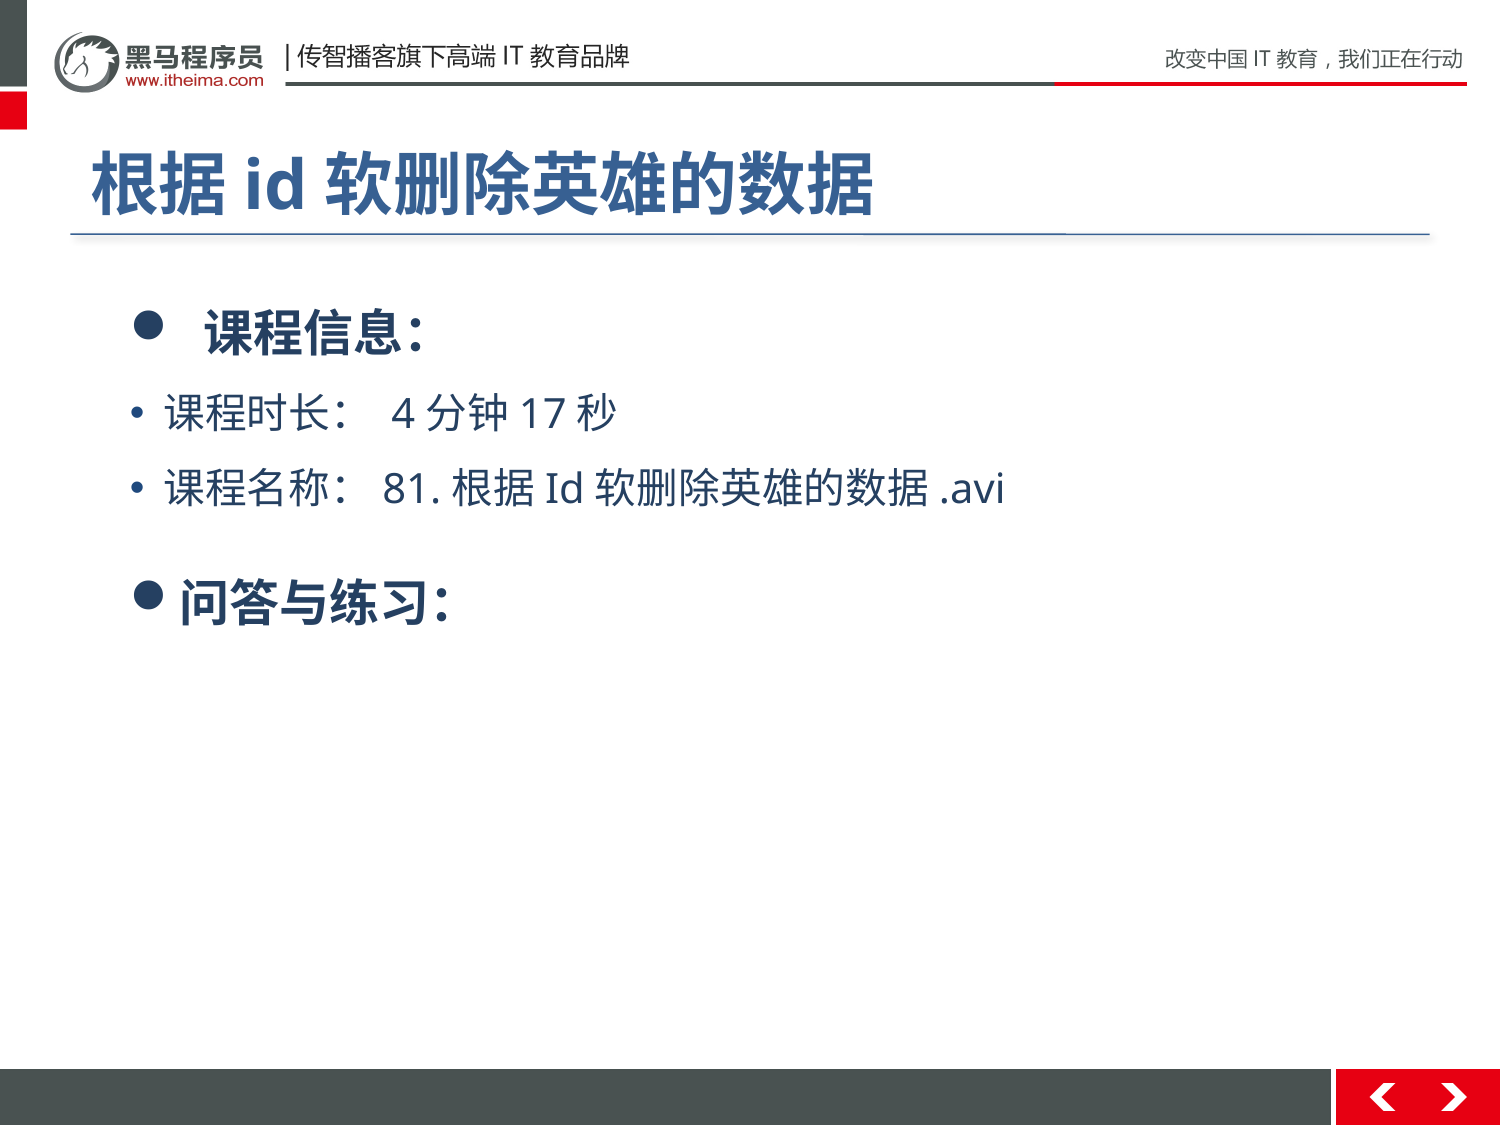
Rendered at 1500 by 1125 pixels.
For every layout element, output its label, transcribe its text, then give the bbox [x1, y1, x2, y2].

text_box 课程信息： 课程时长： 4分钟17秒 课程名称：81.根据Id软删除英雄的数据.avi 问答与练习： [70, 242, 1418, 760]
picture [0, 0, 1500, 1125]
title 根据id软删除英雄的数据 [74, 128, 1426, 232]
